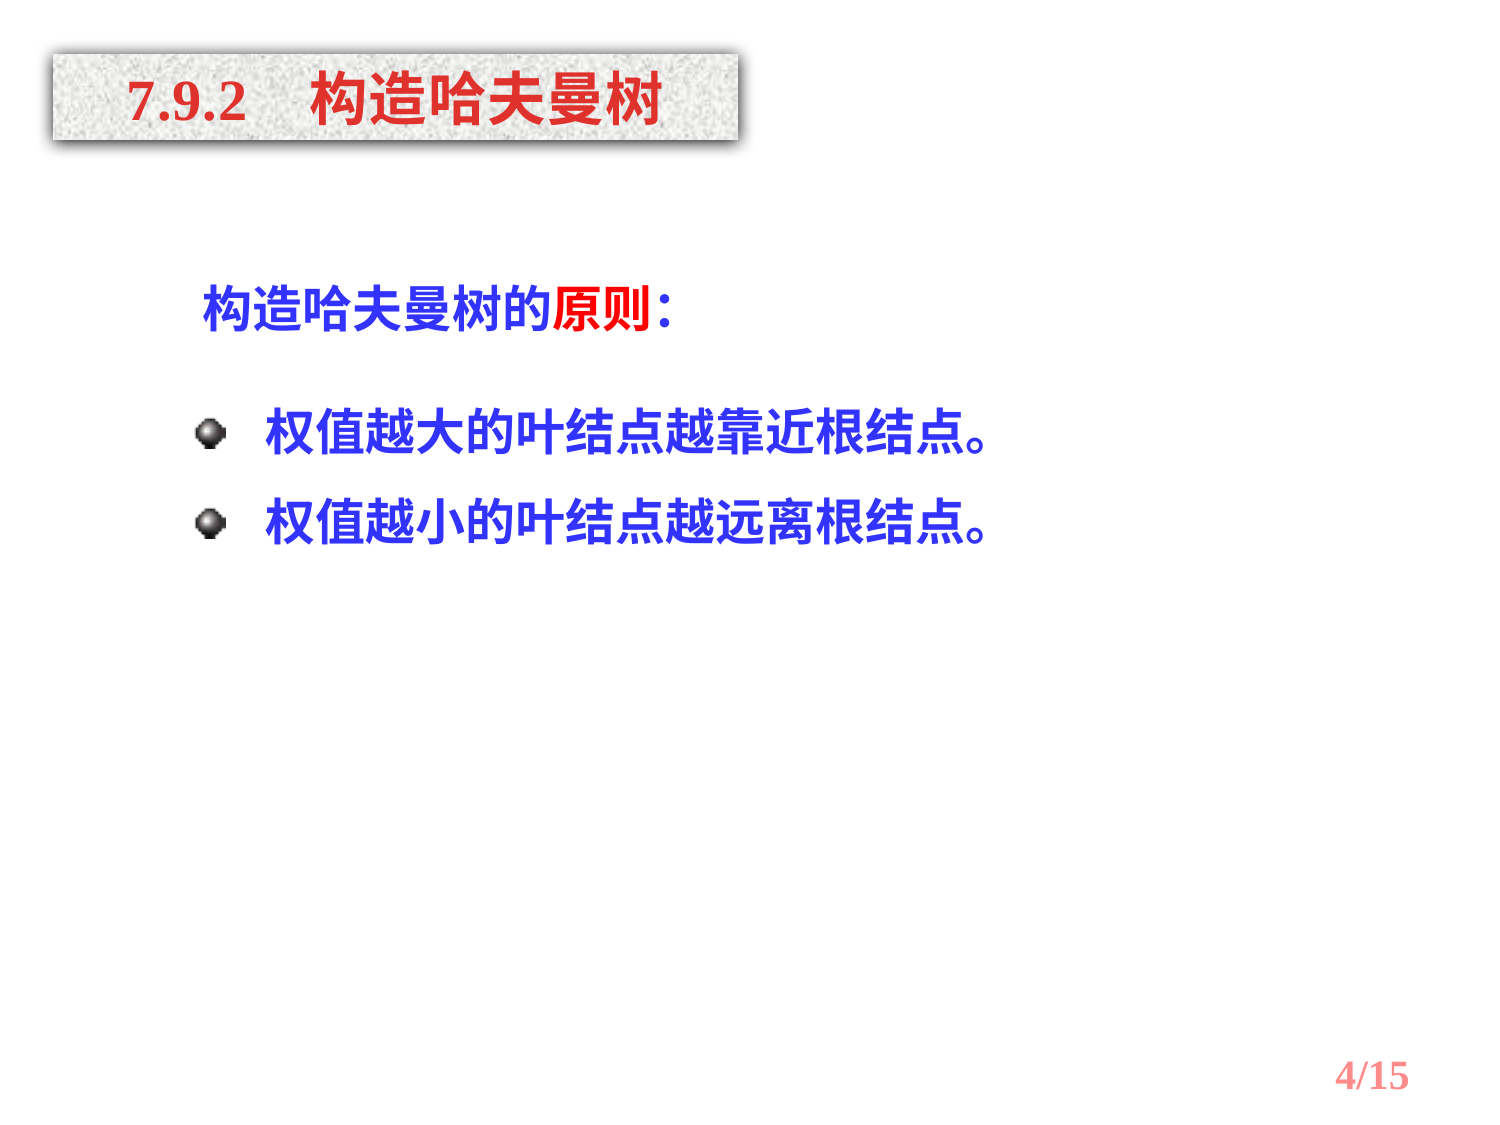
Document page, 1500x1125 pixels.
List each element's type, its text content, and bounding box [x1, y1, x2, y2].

picture [190, 413, 226, 449]
text_box 权值越大的叶结点越靠近根结点。 权值越小的叶结点越远离根结点。 [175, 363, 1090, 558]
text_box 构造哈夫曼树的原则： [187, 257, 809, 345]
text_box 7.9.2 构造哈夫曼树 [53, 54, 739, 140]
picture [190, 503, 226, 539]
slide_number 4/15 [1074, 1042, 1425, 1103]
